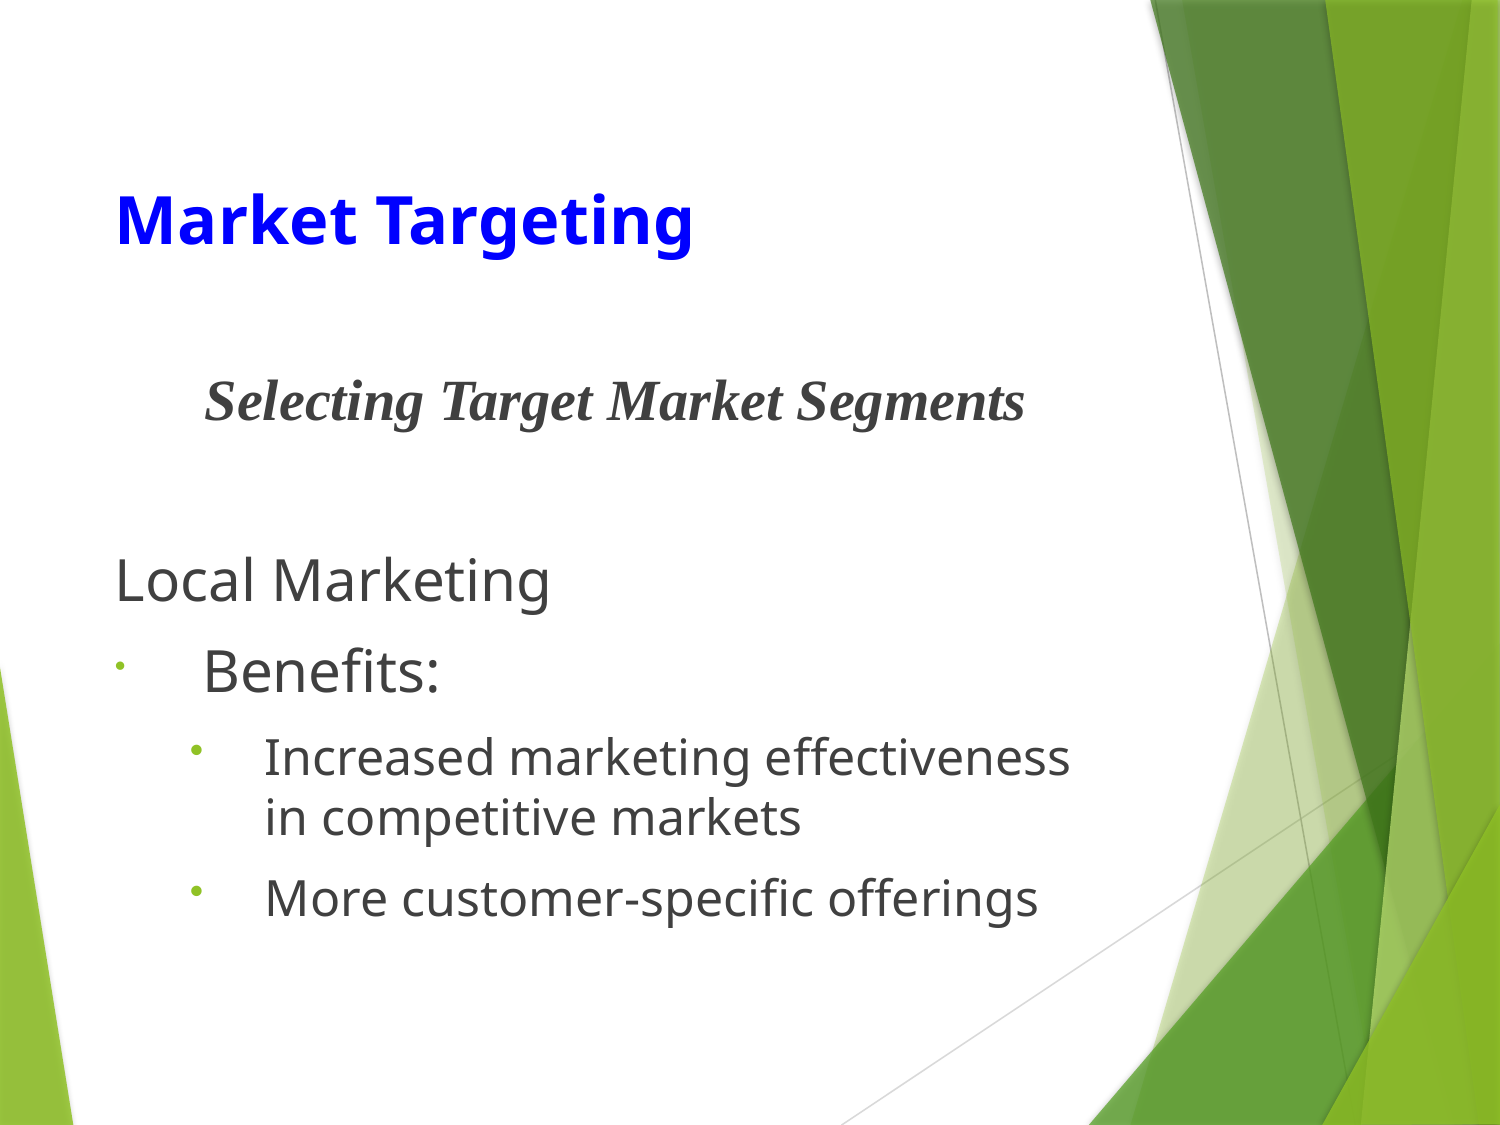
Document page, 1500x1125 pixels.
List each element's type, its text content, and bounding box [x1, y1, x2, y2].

list Selecting Target Market Segments Local Marketing Benefits: Increased marketing effectiveness in competitive markets More customer-specific offerings [99, 354, 1142, 992]
title Market Targeting [99, 99, 1142, 317]
